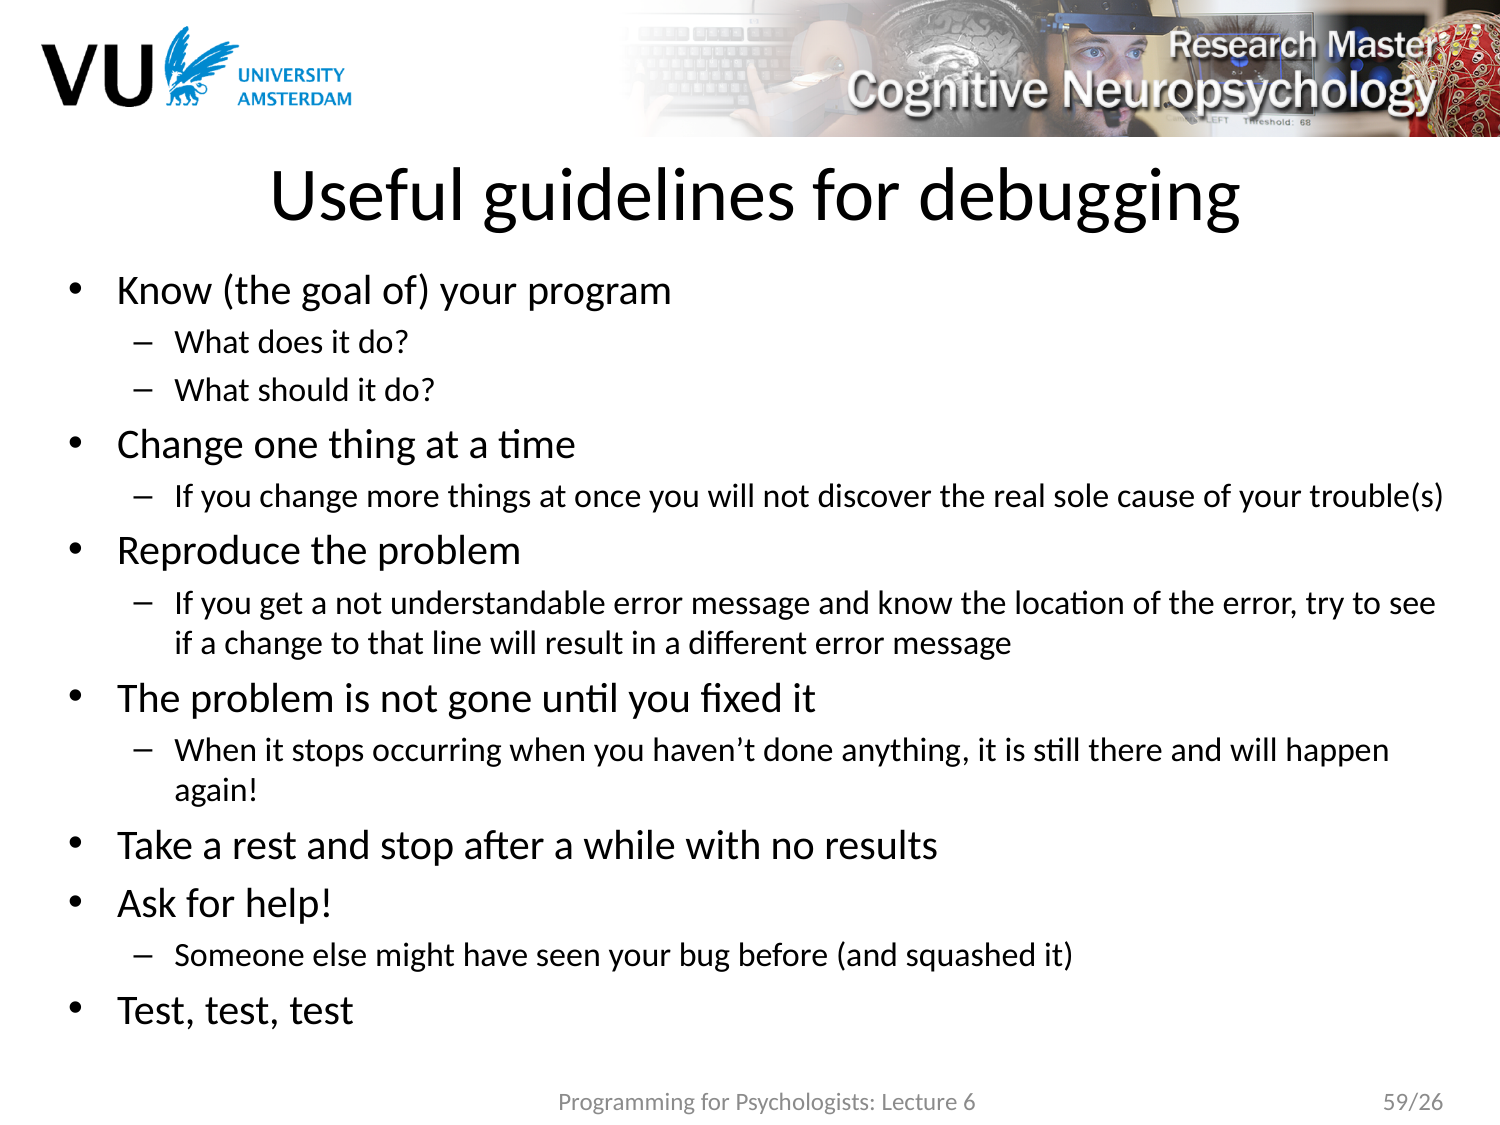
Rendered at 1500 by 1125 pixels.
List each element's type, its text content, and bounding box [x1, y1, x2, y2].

footer Programming for Psychologists: Lecture 6 [277, 1082, 1258, 1118]
slide_number 59 [1269, 1082, 1459, 1118]
title Useful guidelines for debugging [53, 137, 1459, 244]
list Know (the goal of) your program What does it do? What should it do? Change one thing at a time If you change more things at once you will not discover the real sole cause of your trouble(s) Reproduce the problem If you get a not understandable error message and know the location of the error, try to see if a change to that line will result in a different error message The problem is not gone until you fixed it When it stops occurring when you haven’t done anything, it is still there and will happen again! Take a rest and stop after a while with no results Ask for help! Someone else might have seen your bug before (and squashed it) Test, test, test [53, 255, 1466, 1067]
picture [0, 0, 1500, 137]
